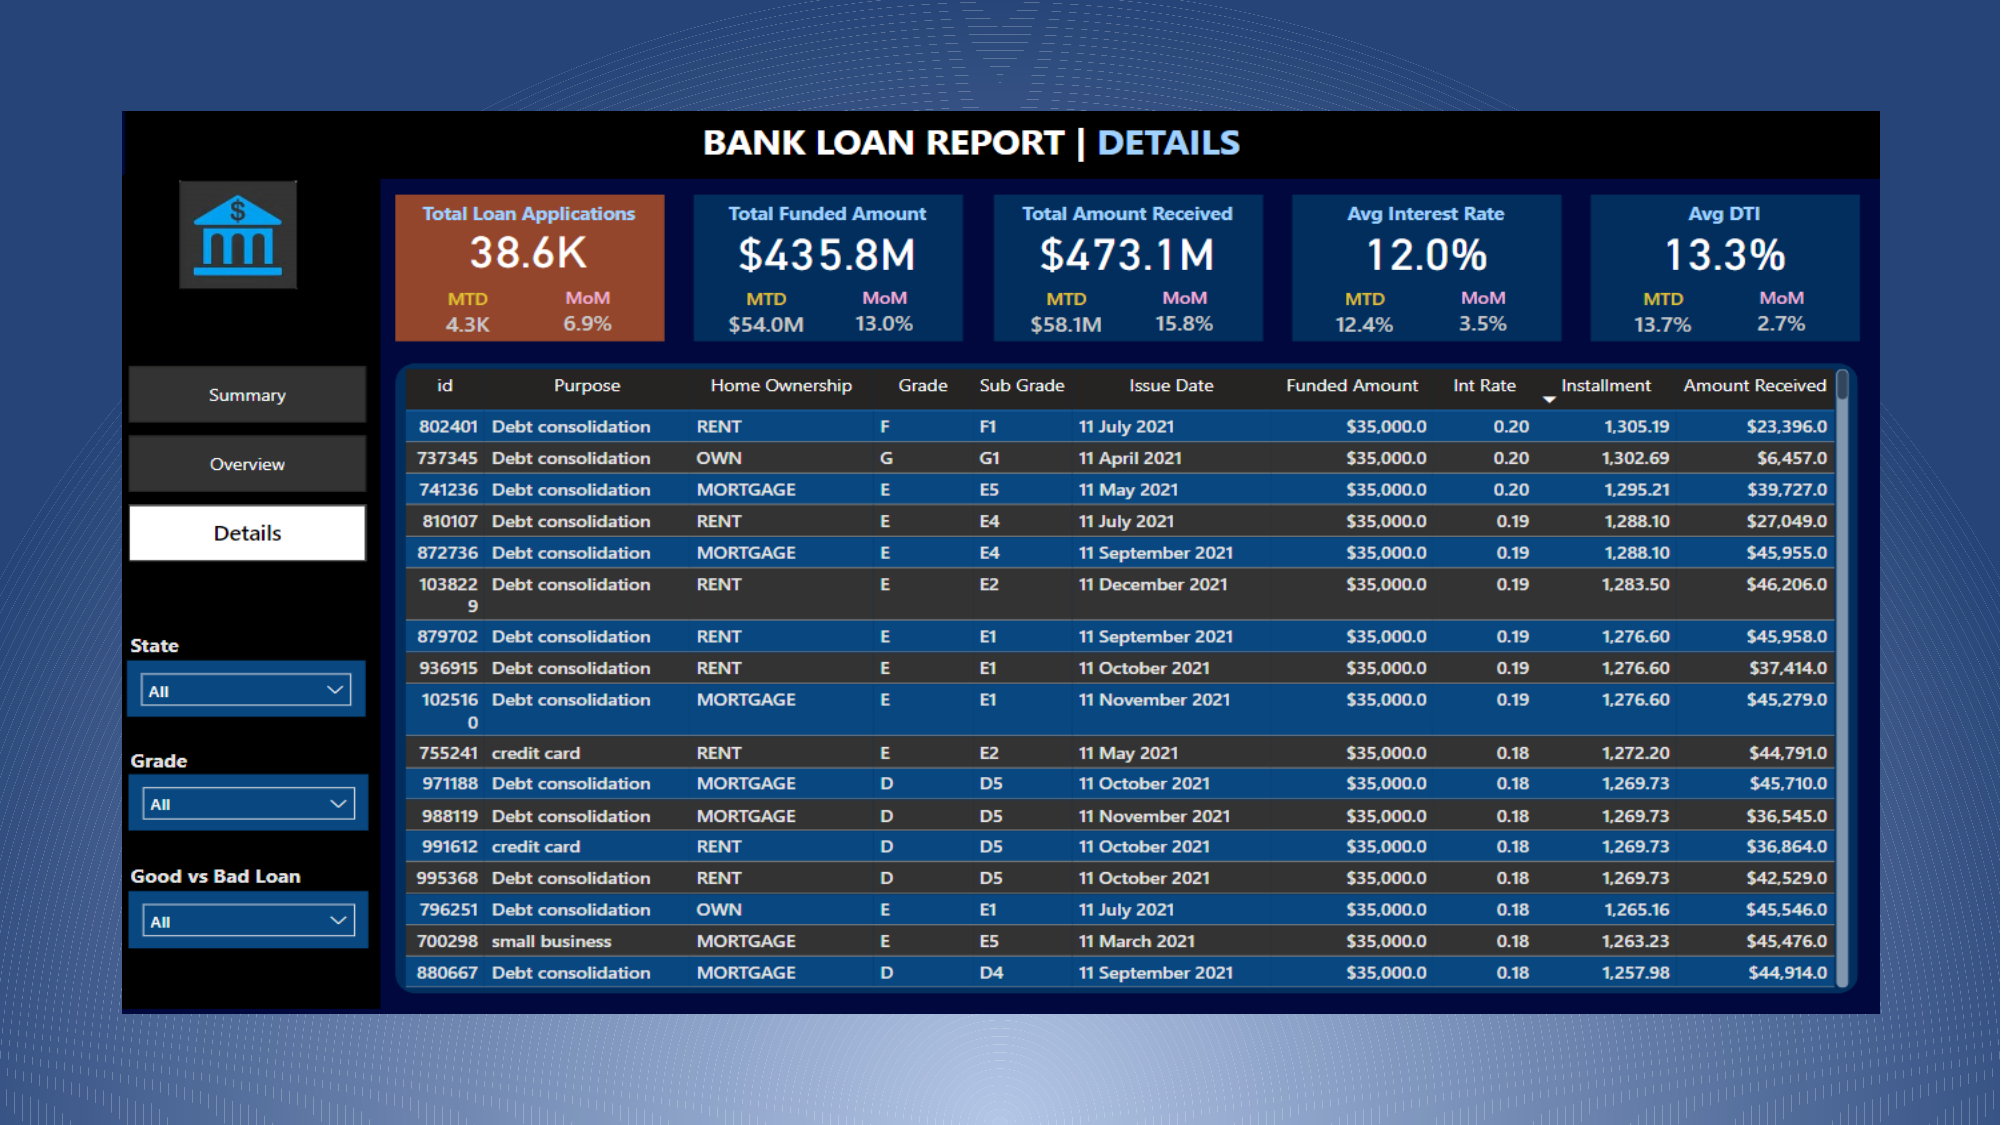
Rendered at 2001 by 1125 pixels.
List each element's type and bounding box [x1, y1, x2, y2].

list [121, 111, 1880, 1014]
